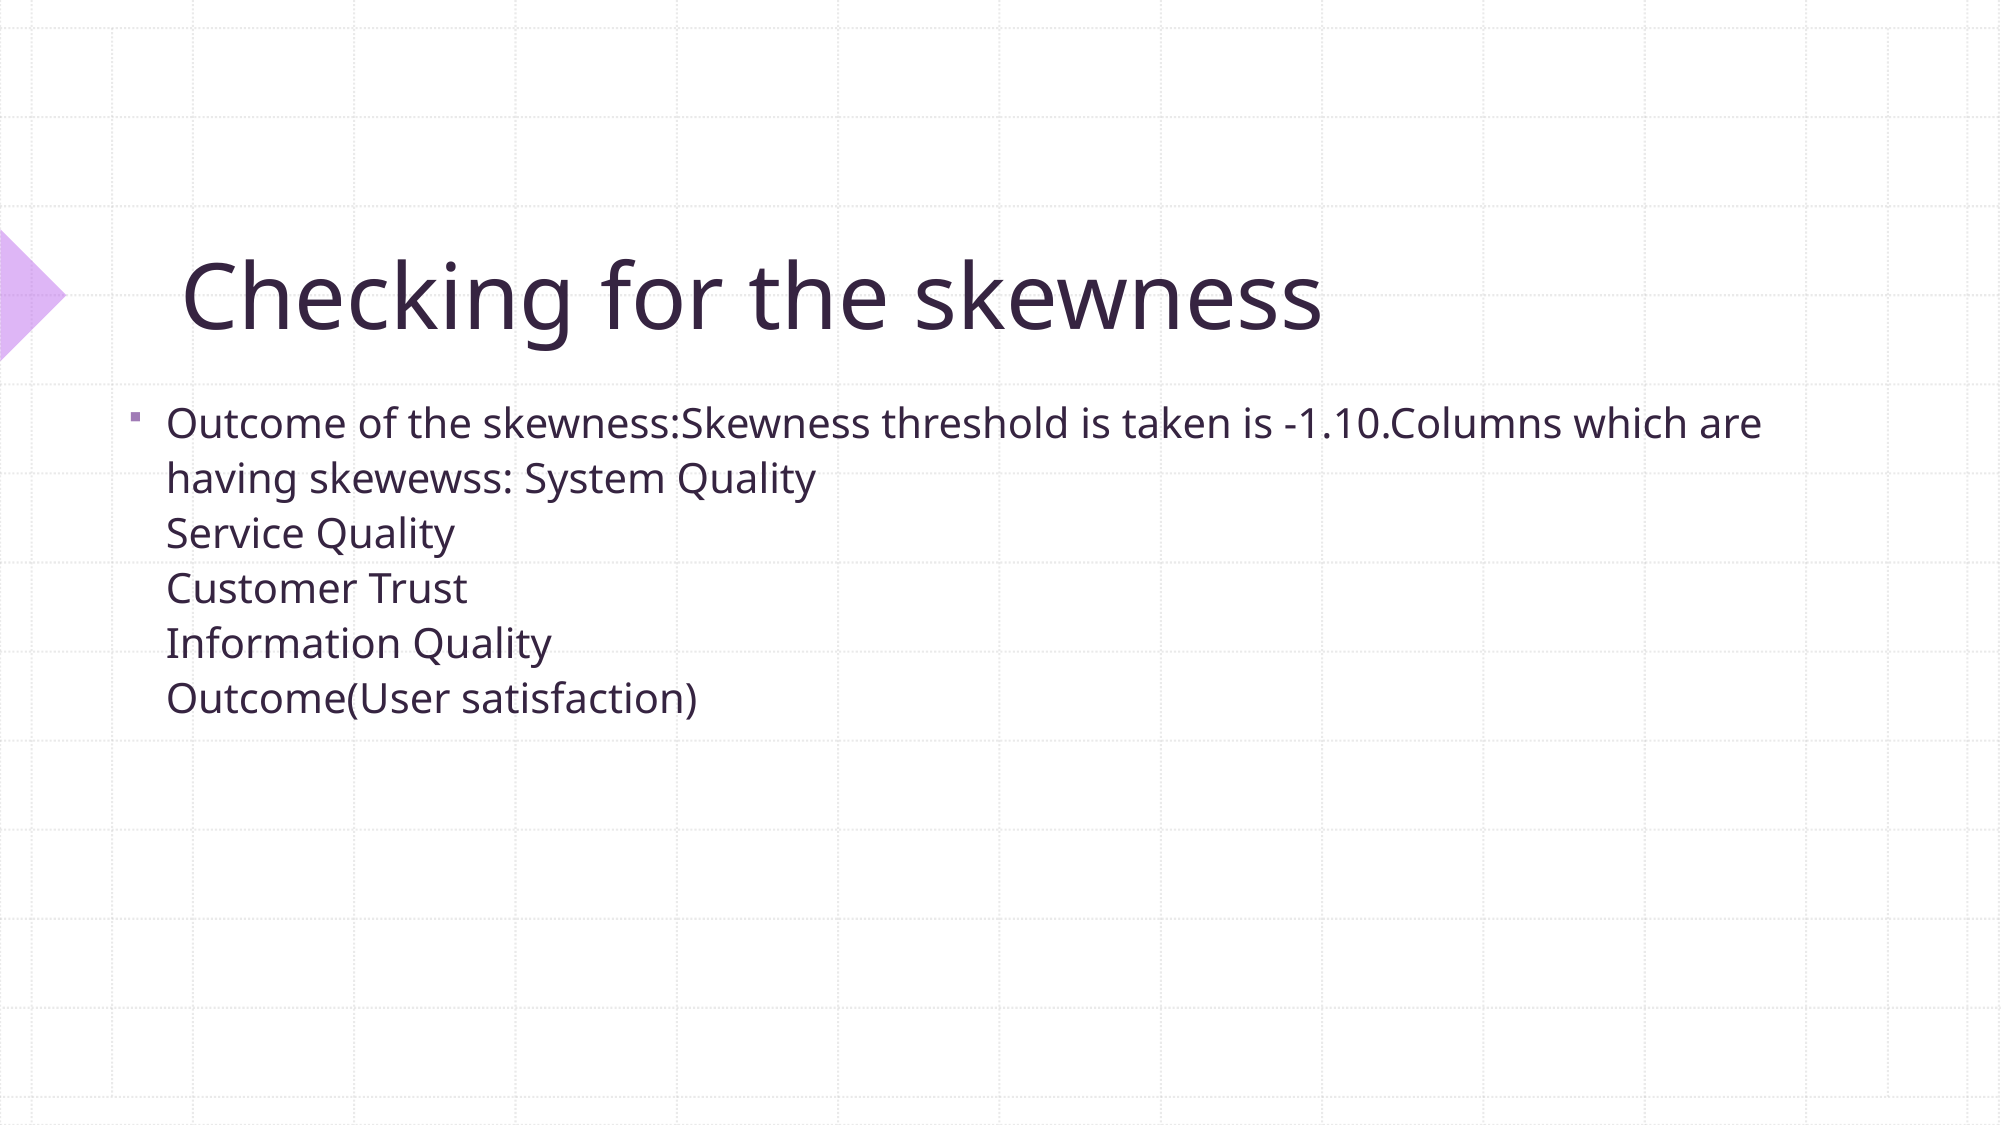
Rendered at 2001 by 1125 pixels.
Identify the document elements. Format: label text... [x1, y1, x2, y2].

list Outcome of the skewness:Skewness threshold is taken is -1.10.Columns which are having skewewss: System Quality Service Quality Customer Trust Information Quality Outcome(User satisfaction) [113, 383, 1808, 969]
title Checking for the skewness [165, 119, 1859, 356]
